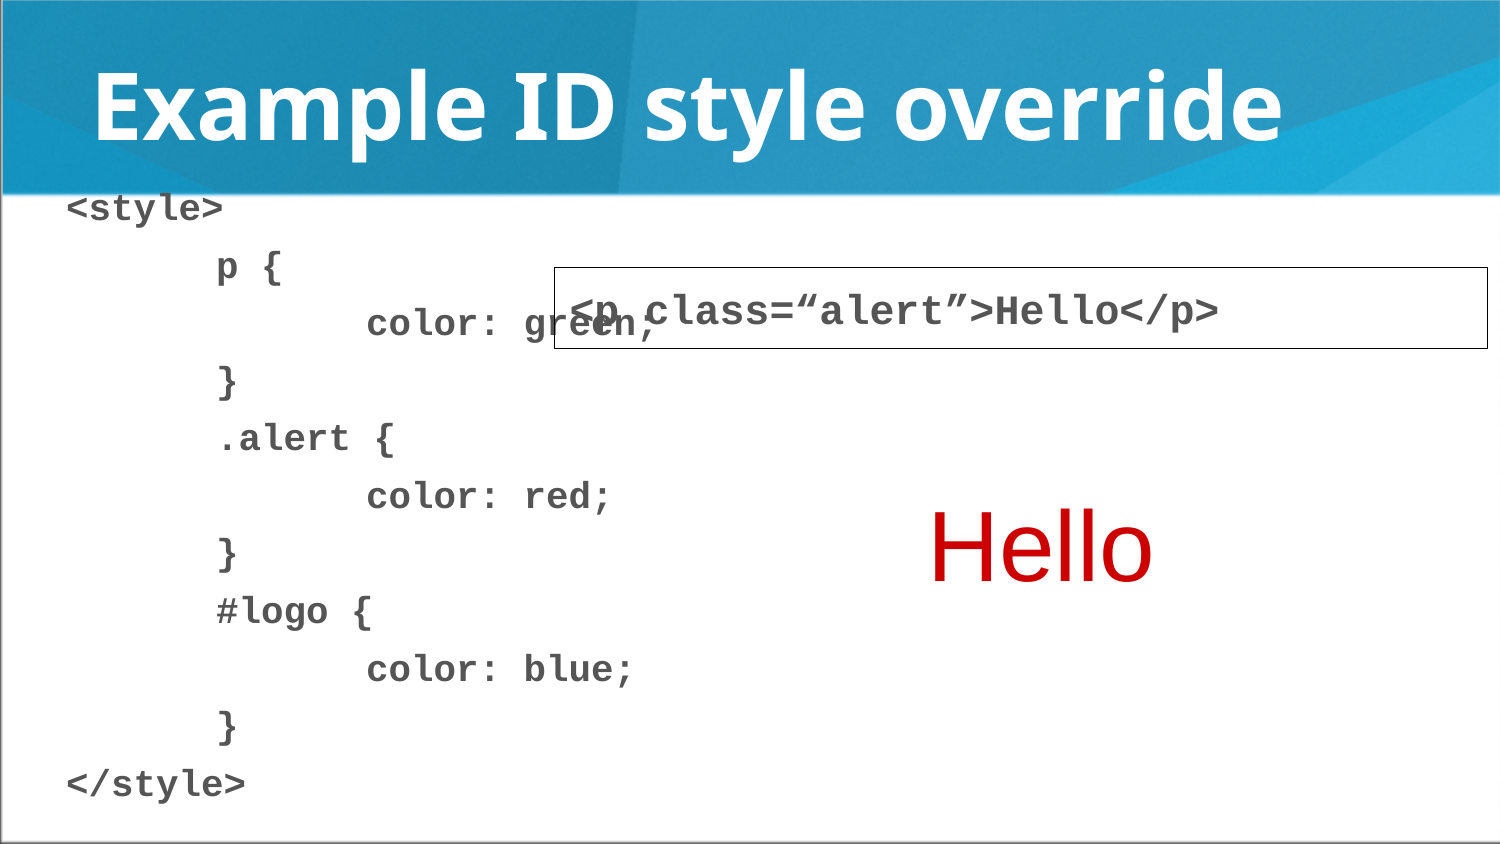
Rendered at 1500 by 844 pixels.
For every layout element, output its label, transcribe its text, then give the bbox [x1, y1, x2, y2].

text_box <p class=“alert”>Hello</p> [554, 267, 1488, 349]
text_box Hello [912, 466, 1190, 615]
title Example ID style override [75, 33, 1425, 175]
list <style> p { color: green; } .alert { color: red; } #logo { color: blue; } </style> [51, 168, 1408, 833]
picture [0, 0, 1500, 844]
